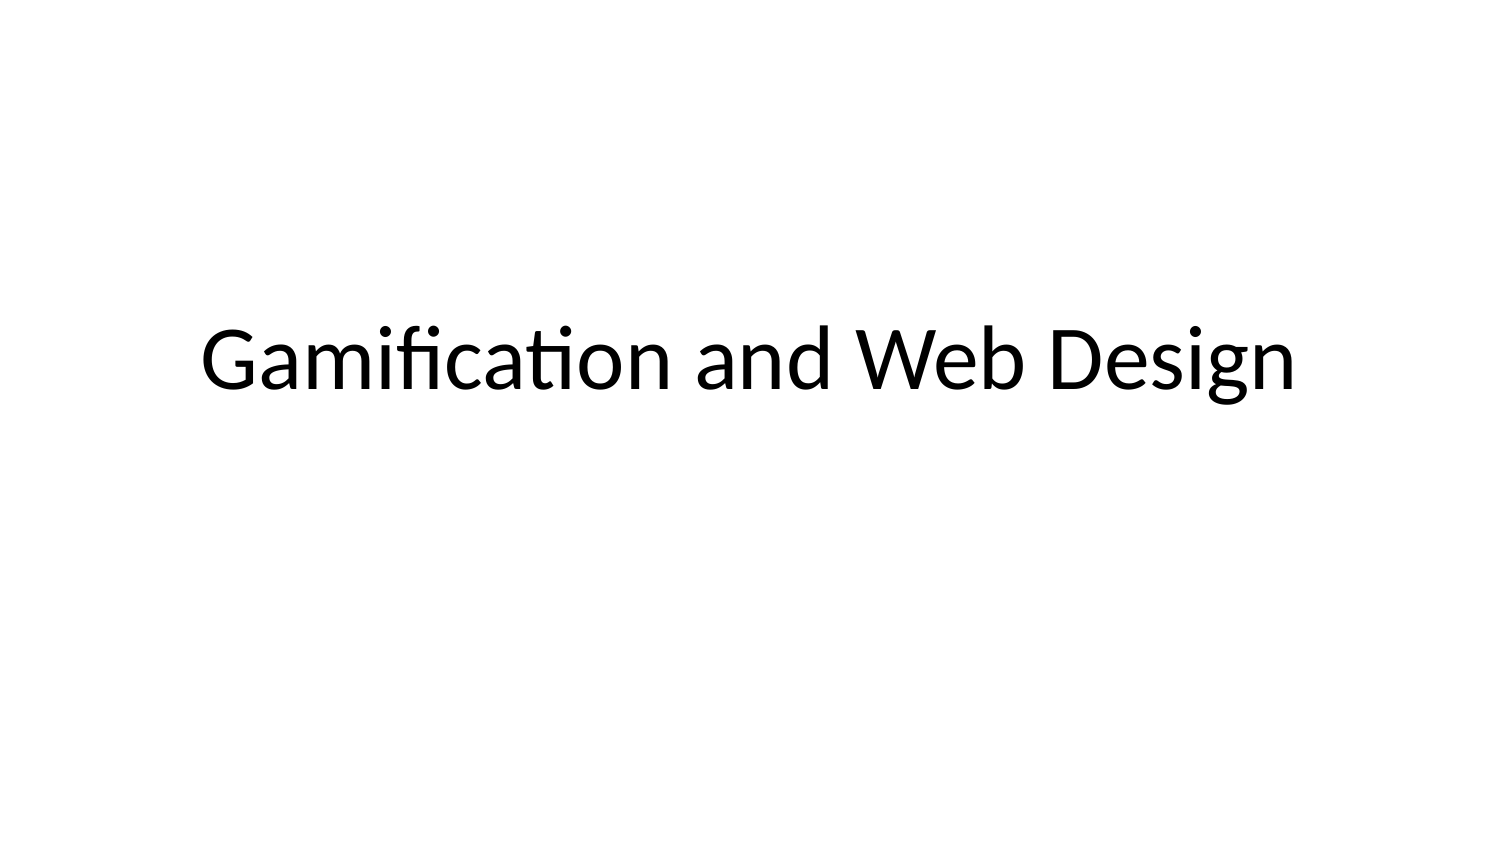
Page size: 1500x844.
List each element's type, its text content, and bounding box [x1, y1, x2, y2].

title Gamification and Web Design [112, 262, 1388, 443]
